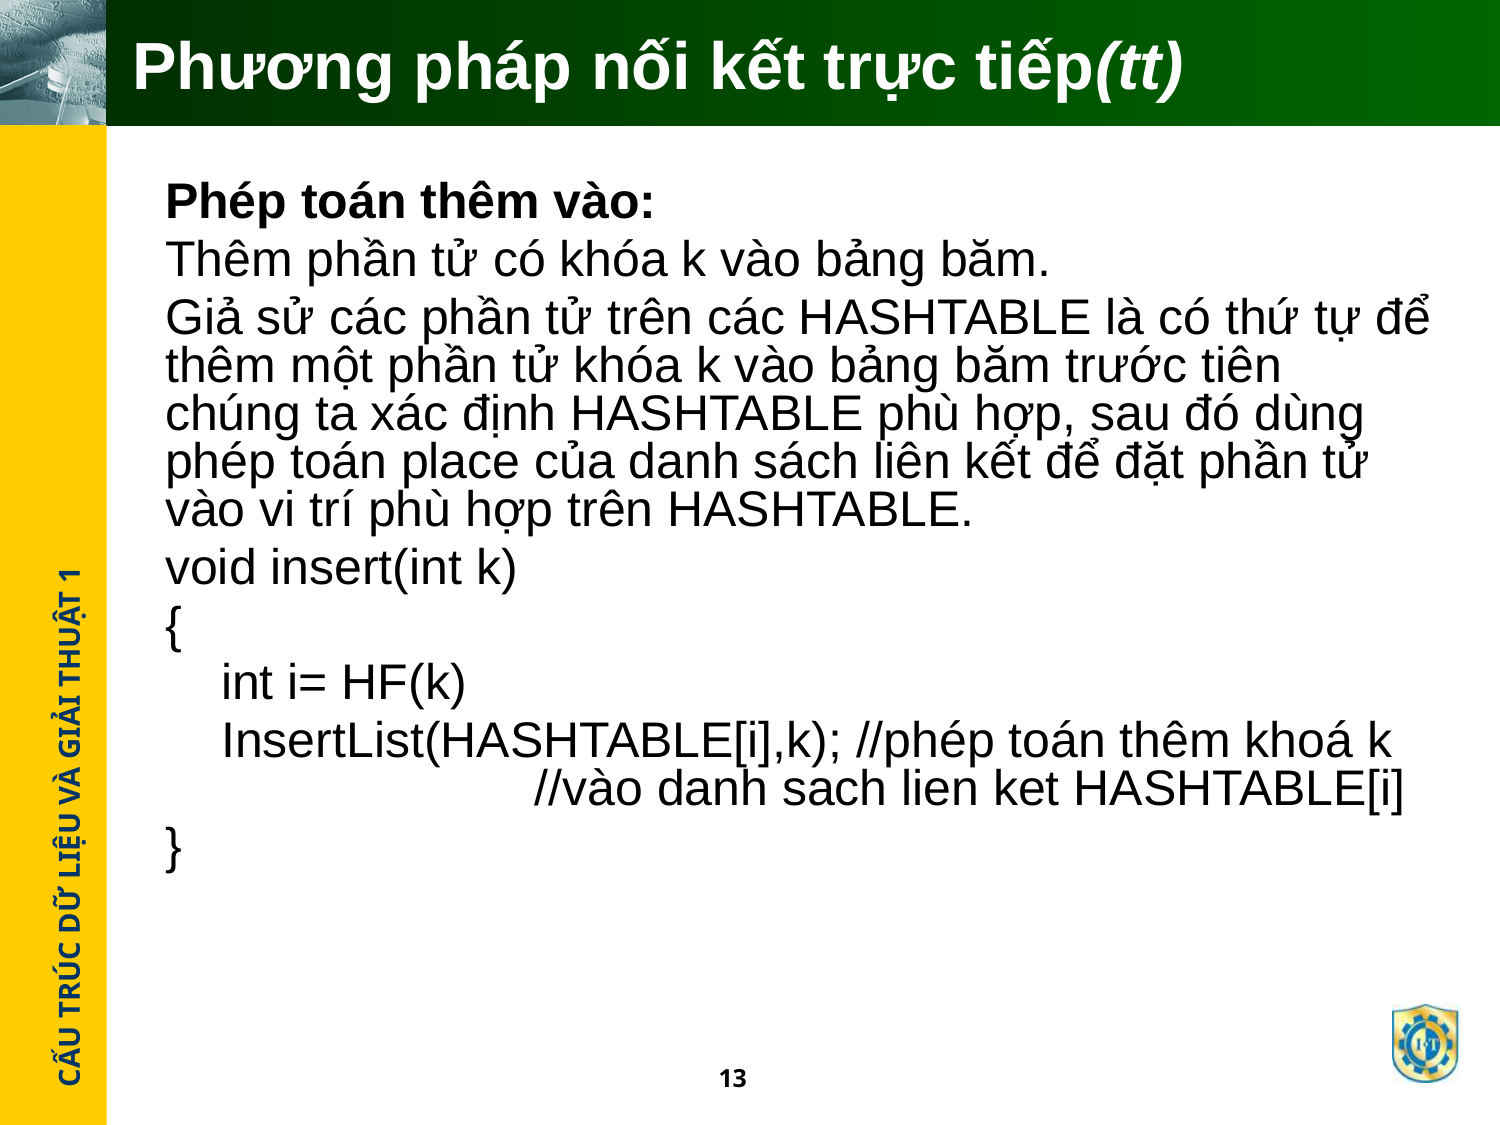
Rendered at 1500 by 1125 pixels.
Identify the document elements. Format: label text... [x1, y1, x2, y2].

list Phép toán thêm vào: Thêm phần tử có khóa k vào bảng băm. Giả sử các phần tử trên các HASHTABLE là có thứ tự để thêm một phần tử khóa k vào bảng băm trước tiên chúng ta xác định HASHTABLE phù hợp, sau đó dùng phép toán place của danh sách liên kết để đặt phần tử vào vi trí phù hợp trên HASHTABLE. void insert(int k) { int i= HF(k) InsertList(HASHTABLE[i],k); //phép toán thêm khoá k //vào danh sach lien ket HASHTABLE[i] } [150, 172, 1448, 1059]
picture [0, 0, 107, 125]
picture [1392, 1004, 1459, 1083]
title Phương pháp nối kết trực tiếp(tt) [117, 12, 1470, 113]
